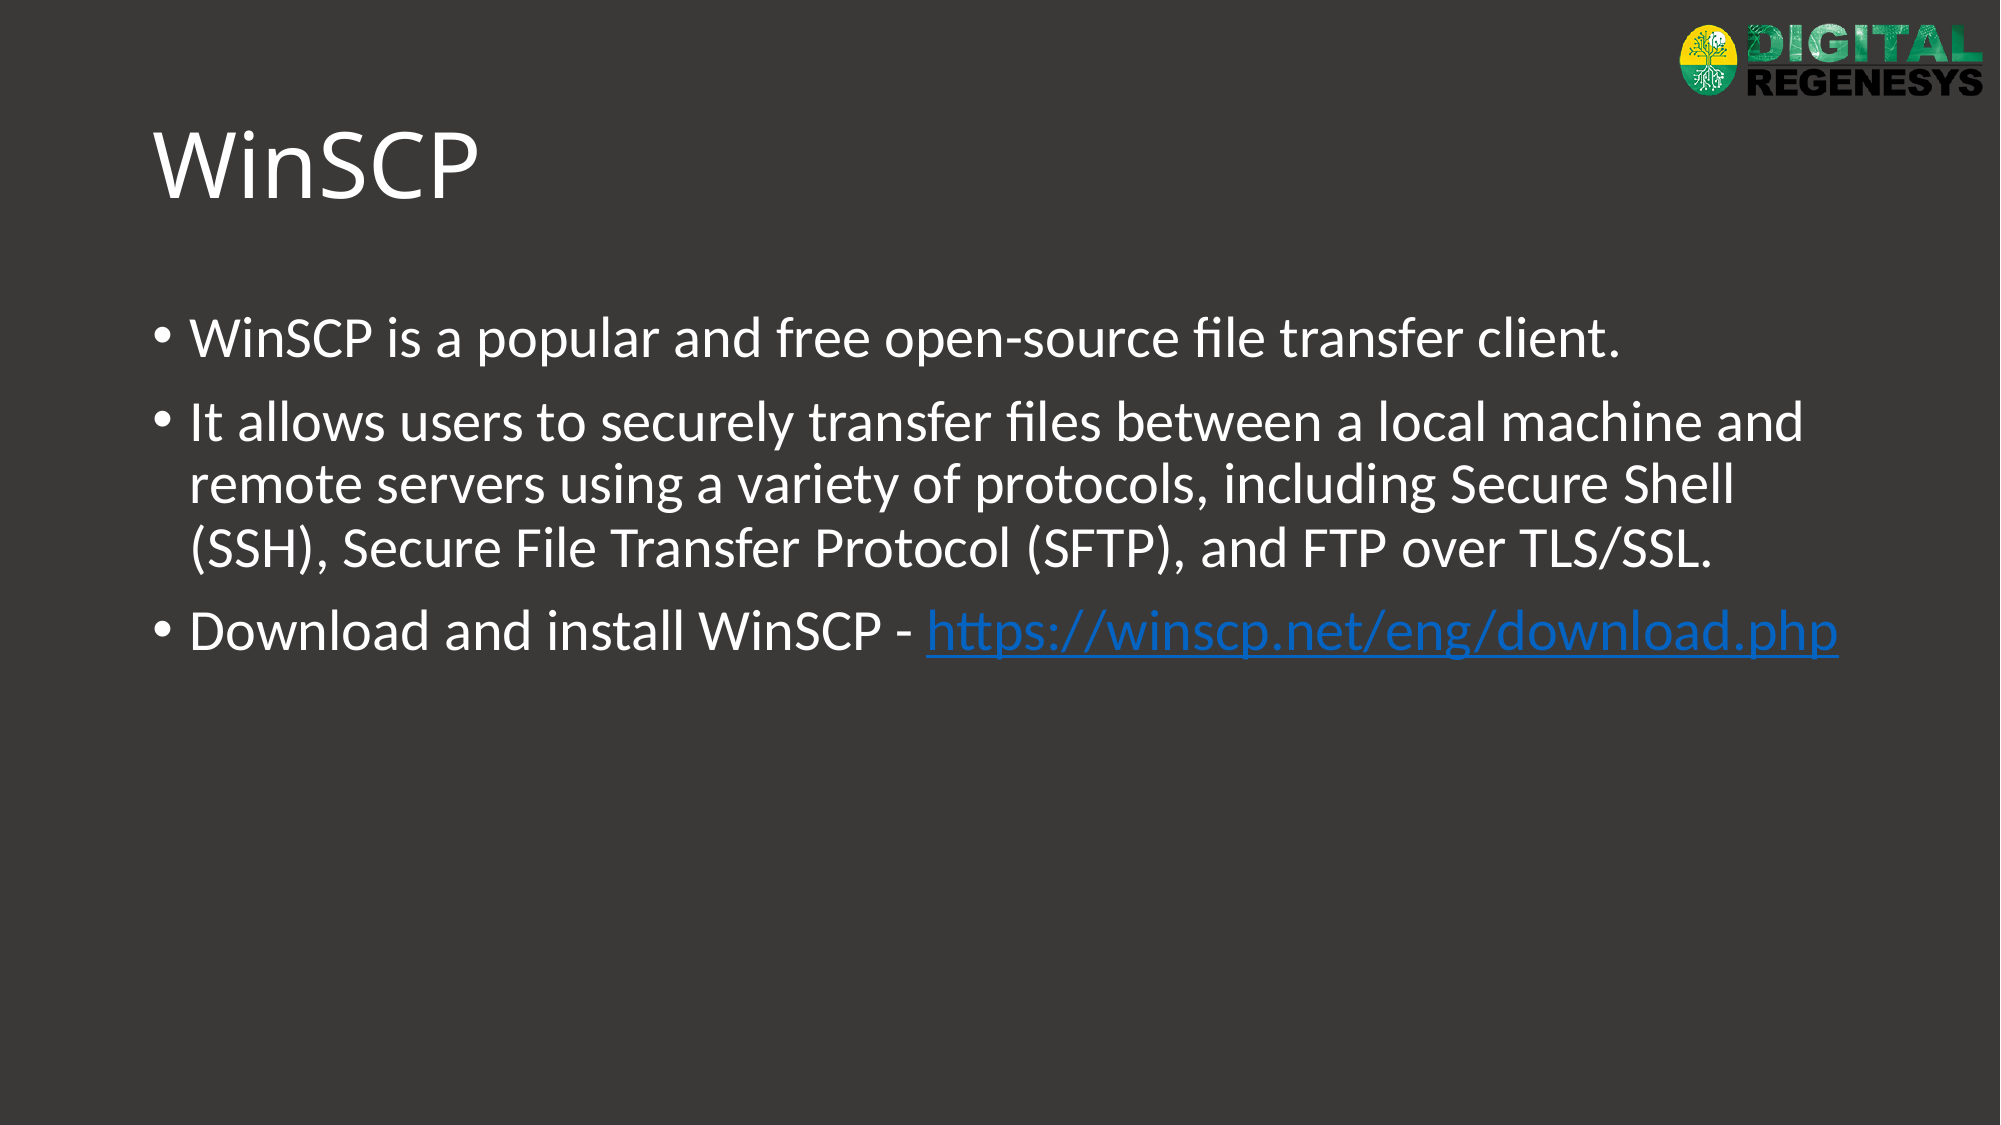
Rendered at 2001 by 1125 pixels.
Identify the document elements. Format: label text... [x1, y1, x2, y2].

title WinSCP [137, 59, 1863, 278]
list WinSCP is a popular and free open-source file transfer client. It allows users to securely transfer files between a local machine and remote servers using a variety of protocols, including Secure Shell (SSH), Secure File Transfer Protocol (SFTP), and FTP over TLS/SSL. Download and install WinSCP - https://winscp.net/eng/download.php [137, 299, 1863, 1014]
picture [1679, 20, 1989, 99]
